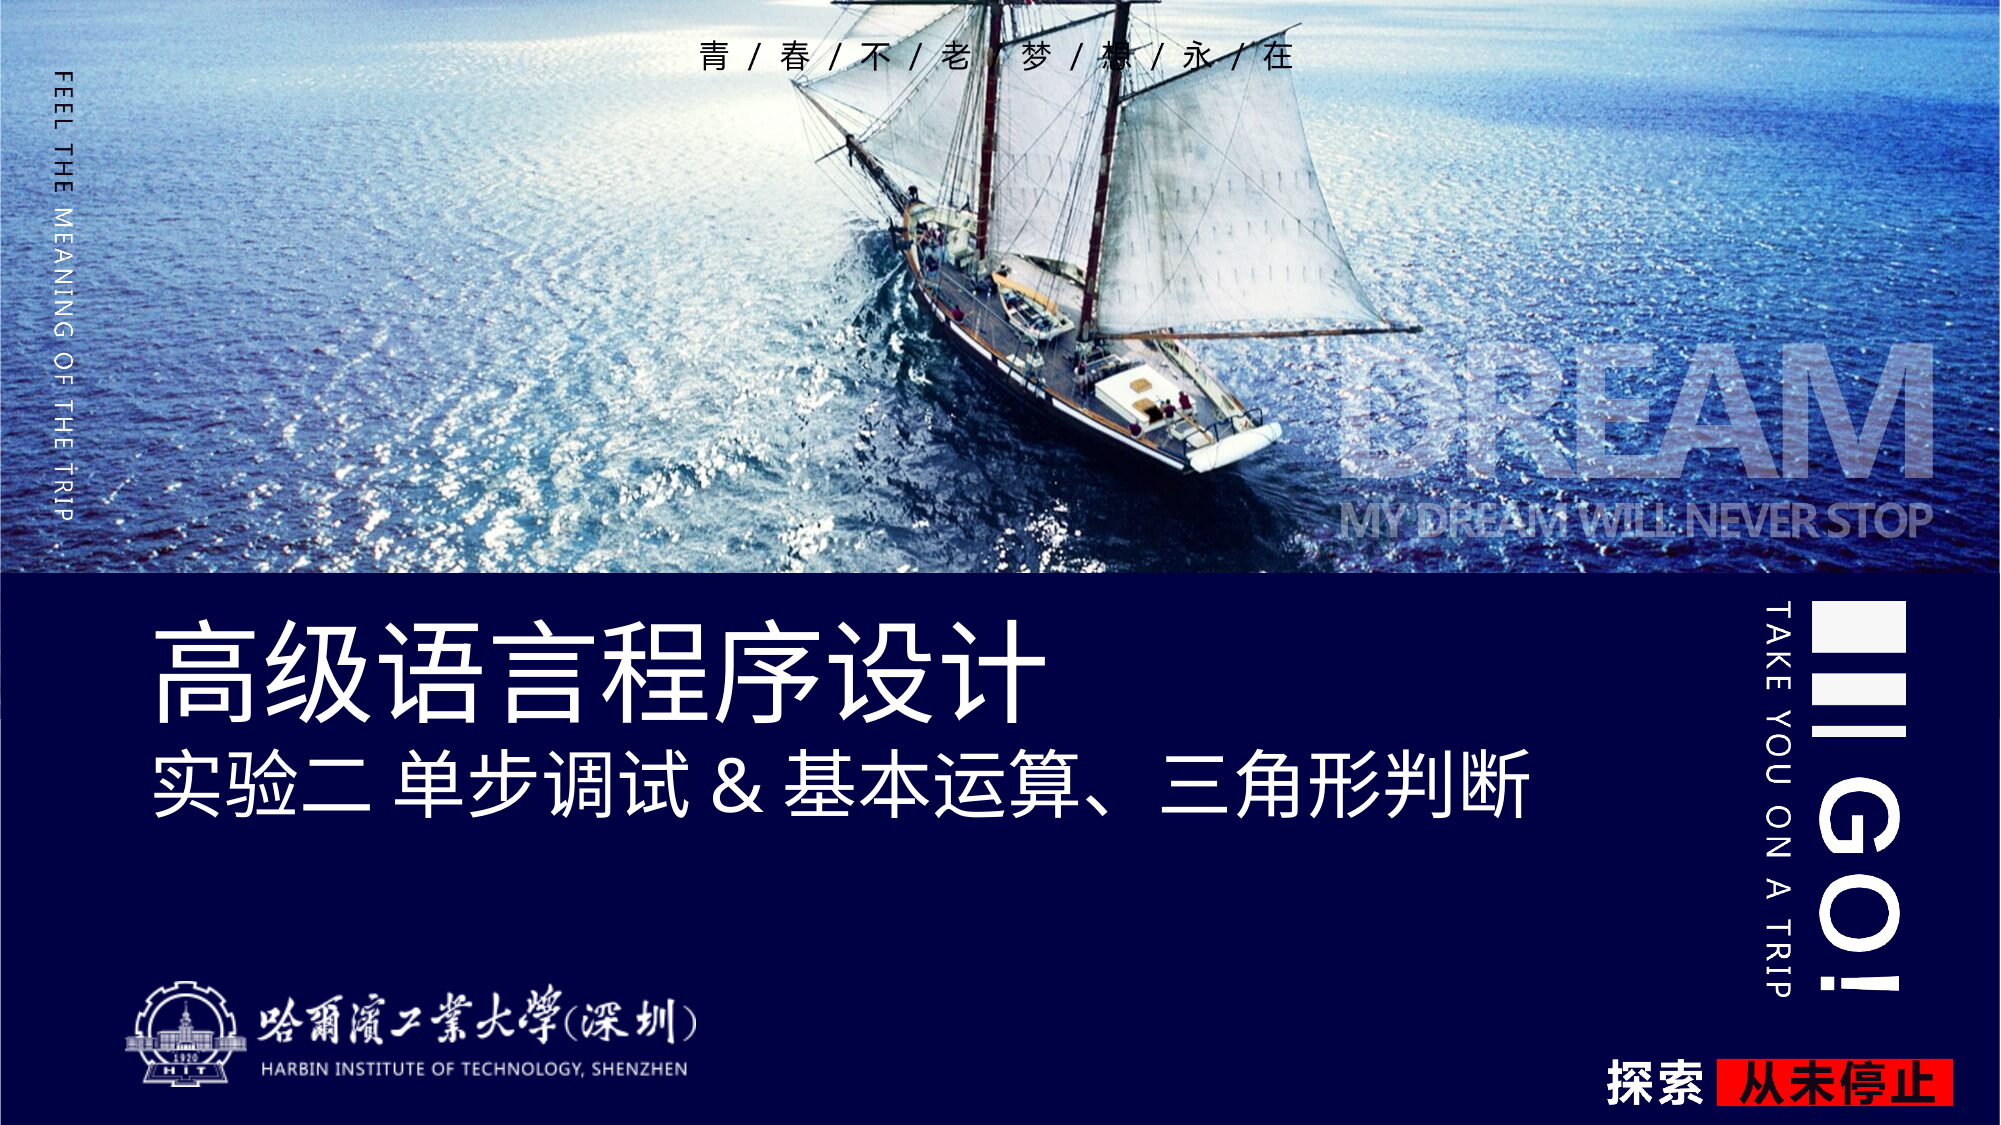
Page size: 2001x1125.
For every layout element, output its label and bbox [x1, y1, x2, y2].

text_box [1766, 601, 1906, 997]
text_box [1607, 1058, 1954, 1107]
picture [0, 0, 2000, 1125]
